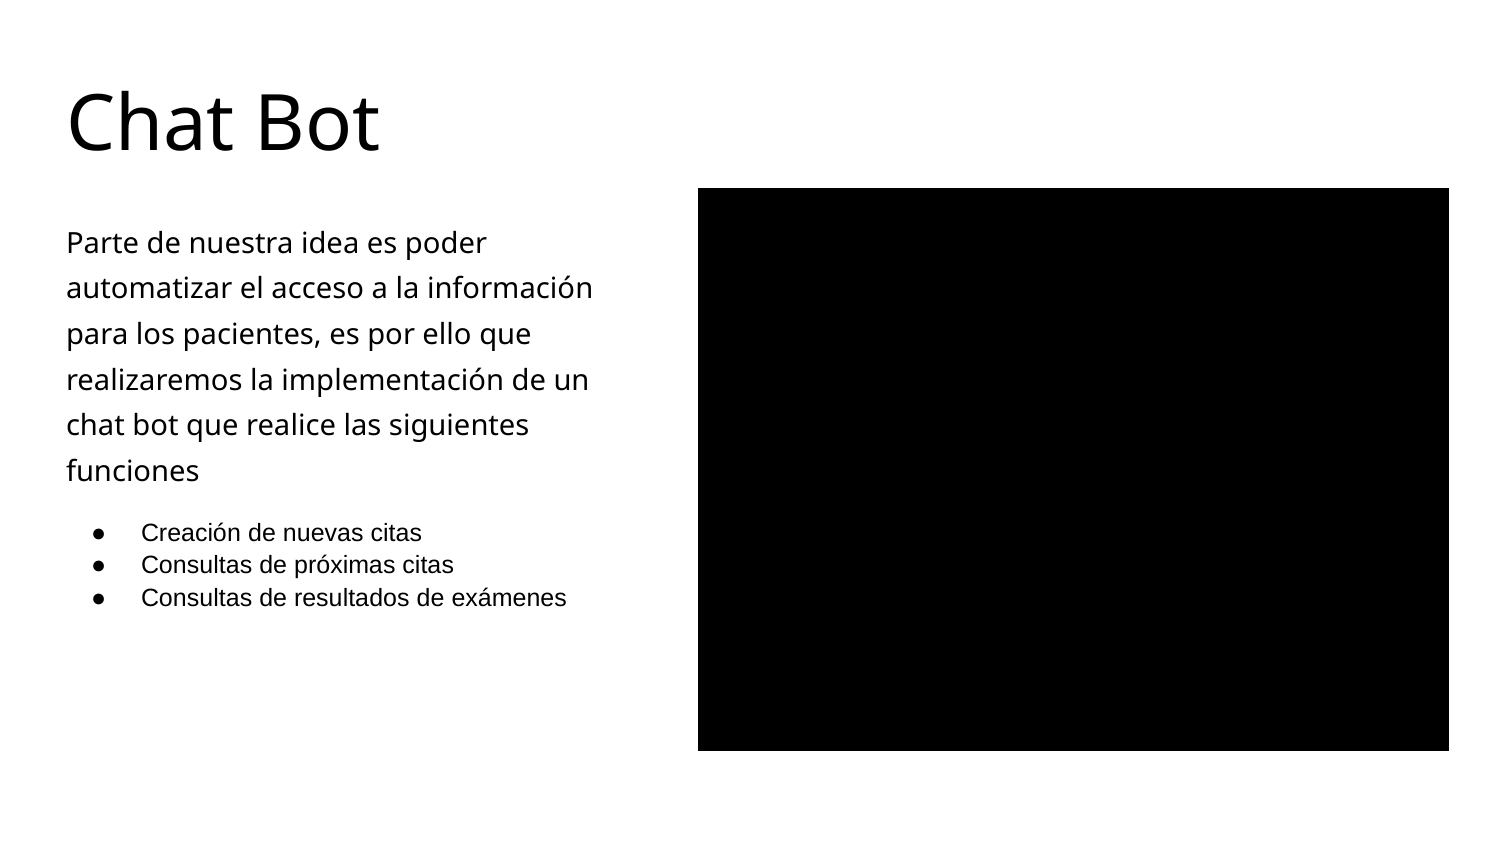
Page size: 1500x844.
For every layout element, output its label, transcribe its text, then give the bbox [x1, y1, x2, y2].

list Parte de nuestra idea es poder automatizar el acceso a la información para los pacientes, es por ello que realizaremos la implementación de un chat bot que realice las siguientes funciones Creación de nuevas citas Consultas de próximas citas Consultas de resultados de exámenes [51, 200, 652, 752]
picture [698, 187, 1450, 751]
title Chat Bot [51, 51, 1449, 189]
